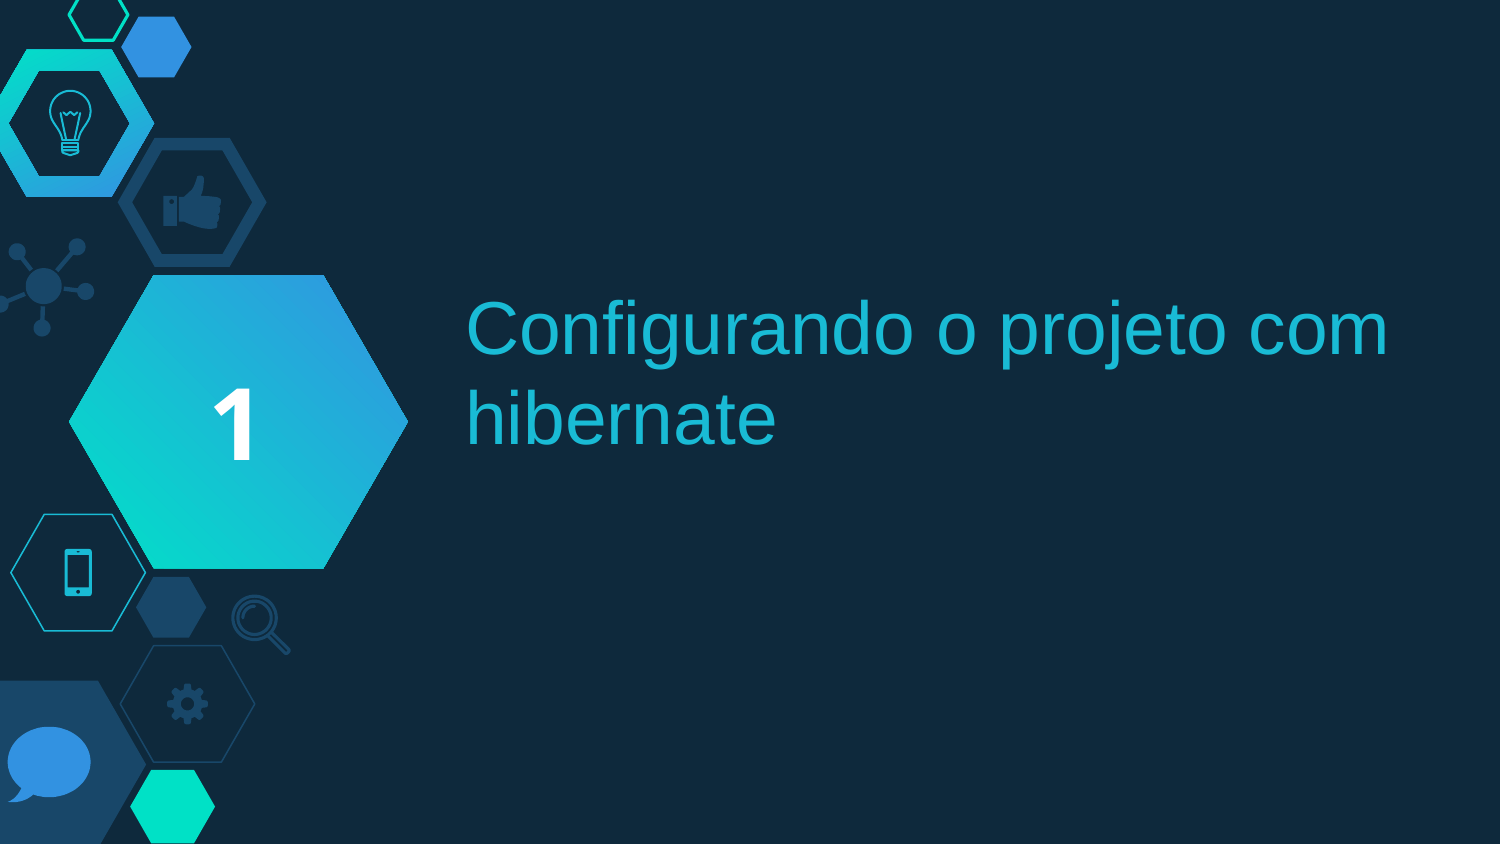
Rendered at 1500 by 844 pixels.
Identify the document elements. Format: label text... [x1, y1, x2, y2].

title Configurando o projeto com hibernate [450, 284, 1427, 475]
text_box 1 [67, 274, 407, 566]
